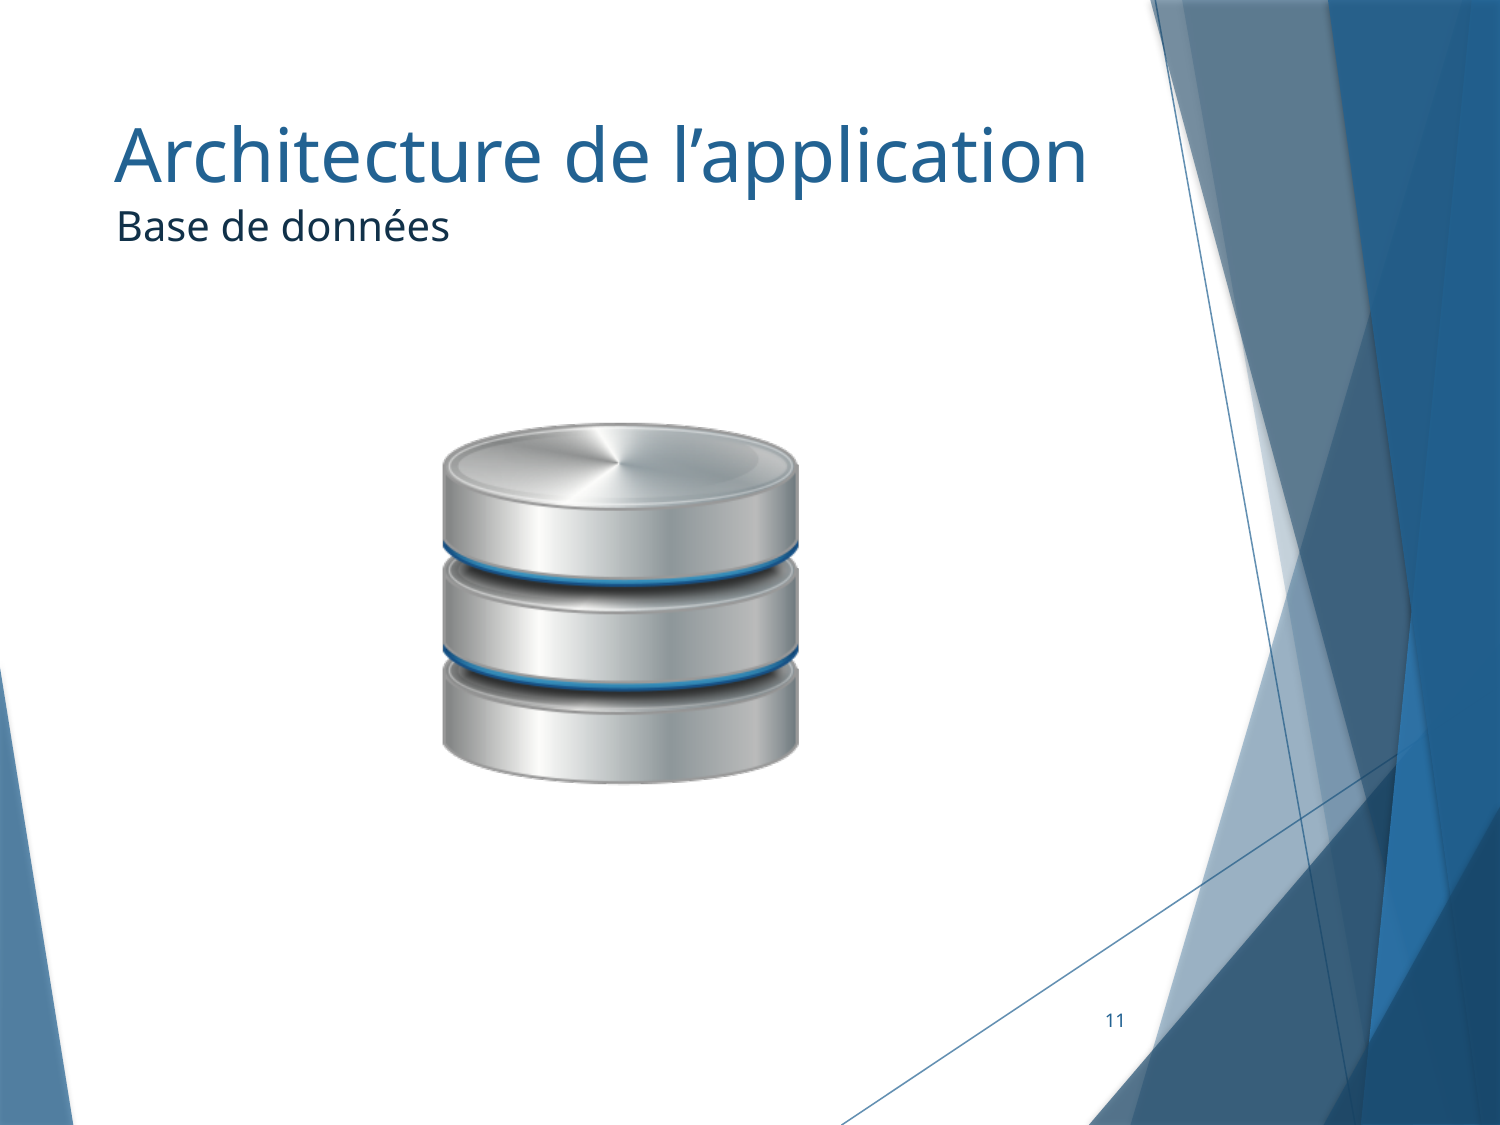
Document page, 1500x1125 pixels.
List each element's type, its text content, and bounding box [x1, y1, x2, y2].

picture [435, 419, 804, 787]
slide_number 11 [1057, 991, 1142, 1051]
text_box Base de données [100, 191, 1143, 409]
title Architecture de l’application [99, 99, 1142, 317]
